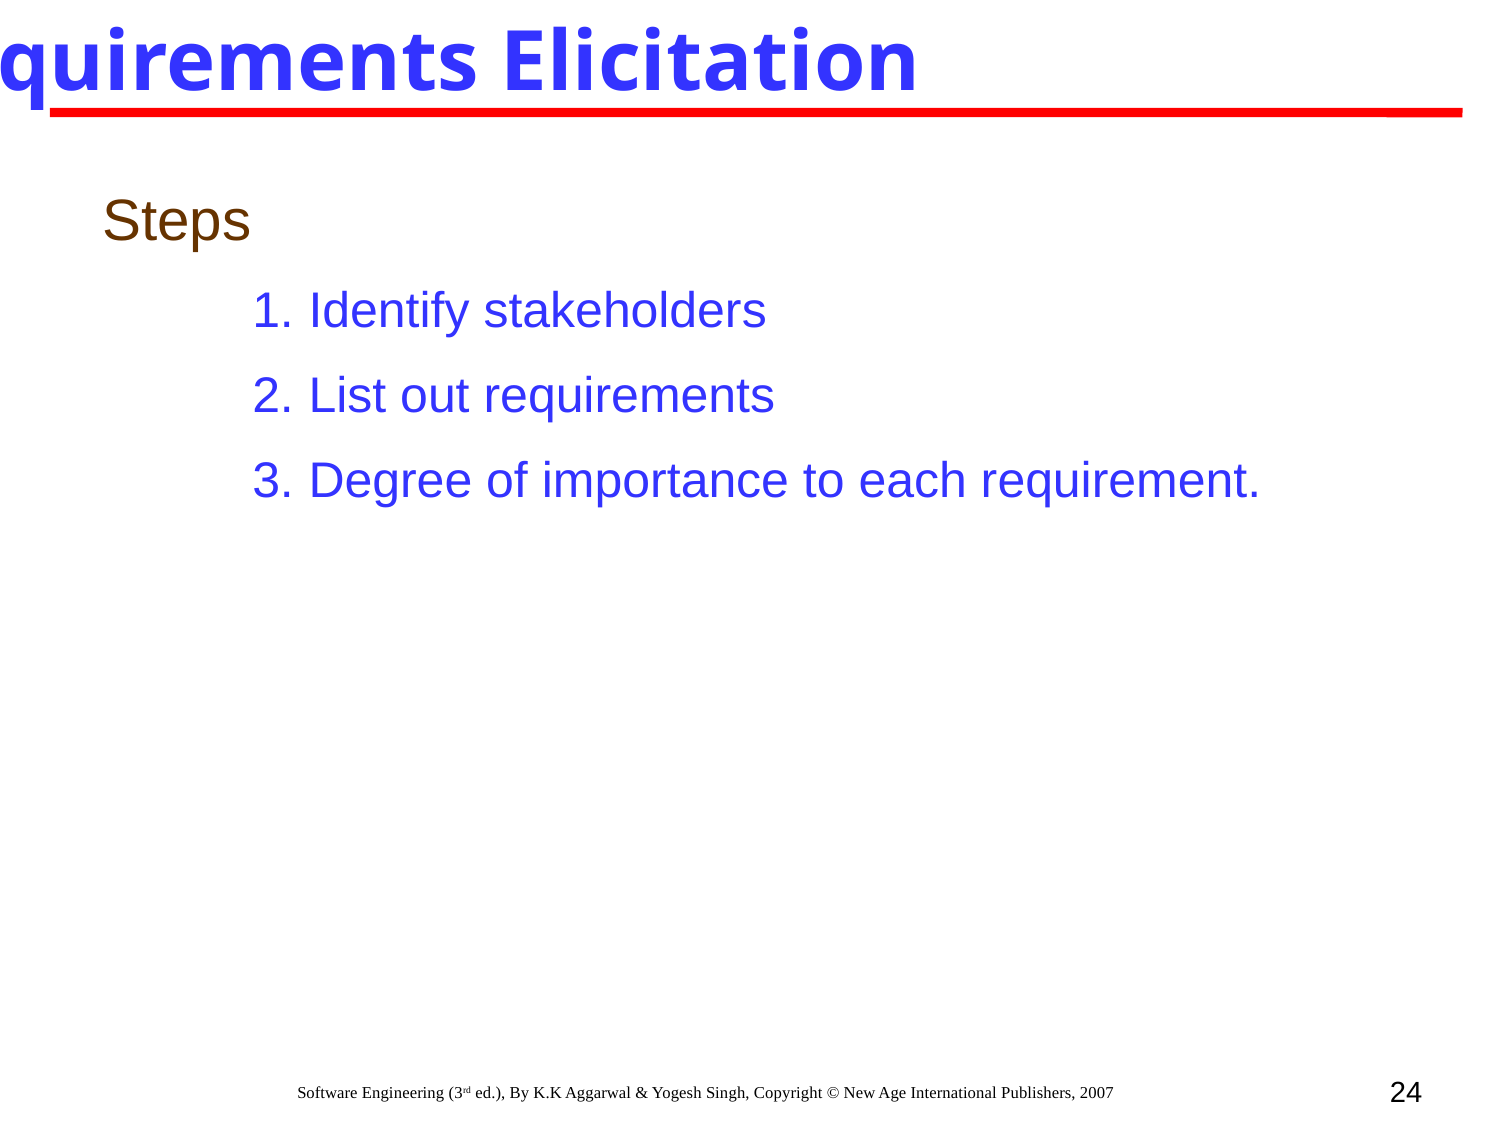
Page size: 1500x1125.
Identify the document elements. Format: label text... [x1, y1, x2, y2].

slide_number 24 [1087, 1065, 1438, 1116]
text_box Requirements Elicitation [0, 0, 937, 115]
text_box Steps Identify stakeholders List out requirements Degree of importance to each requirement. [87, 174, 1313, 515]
